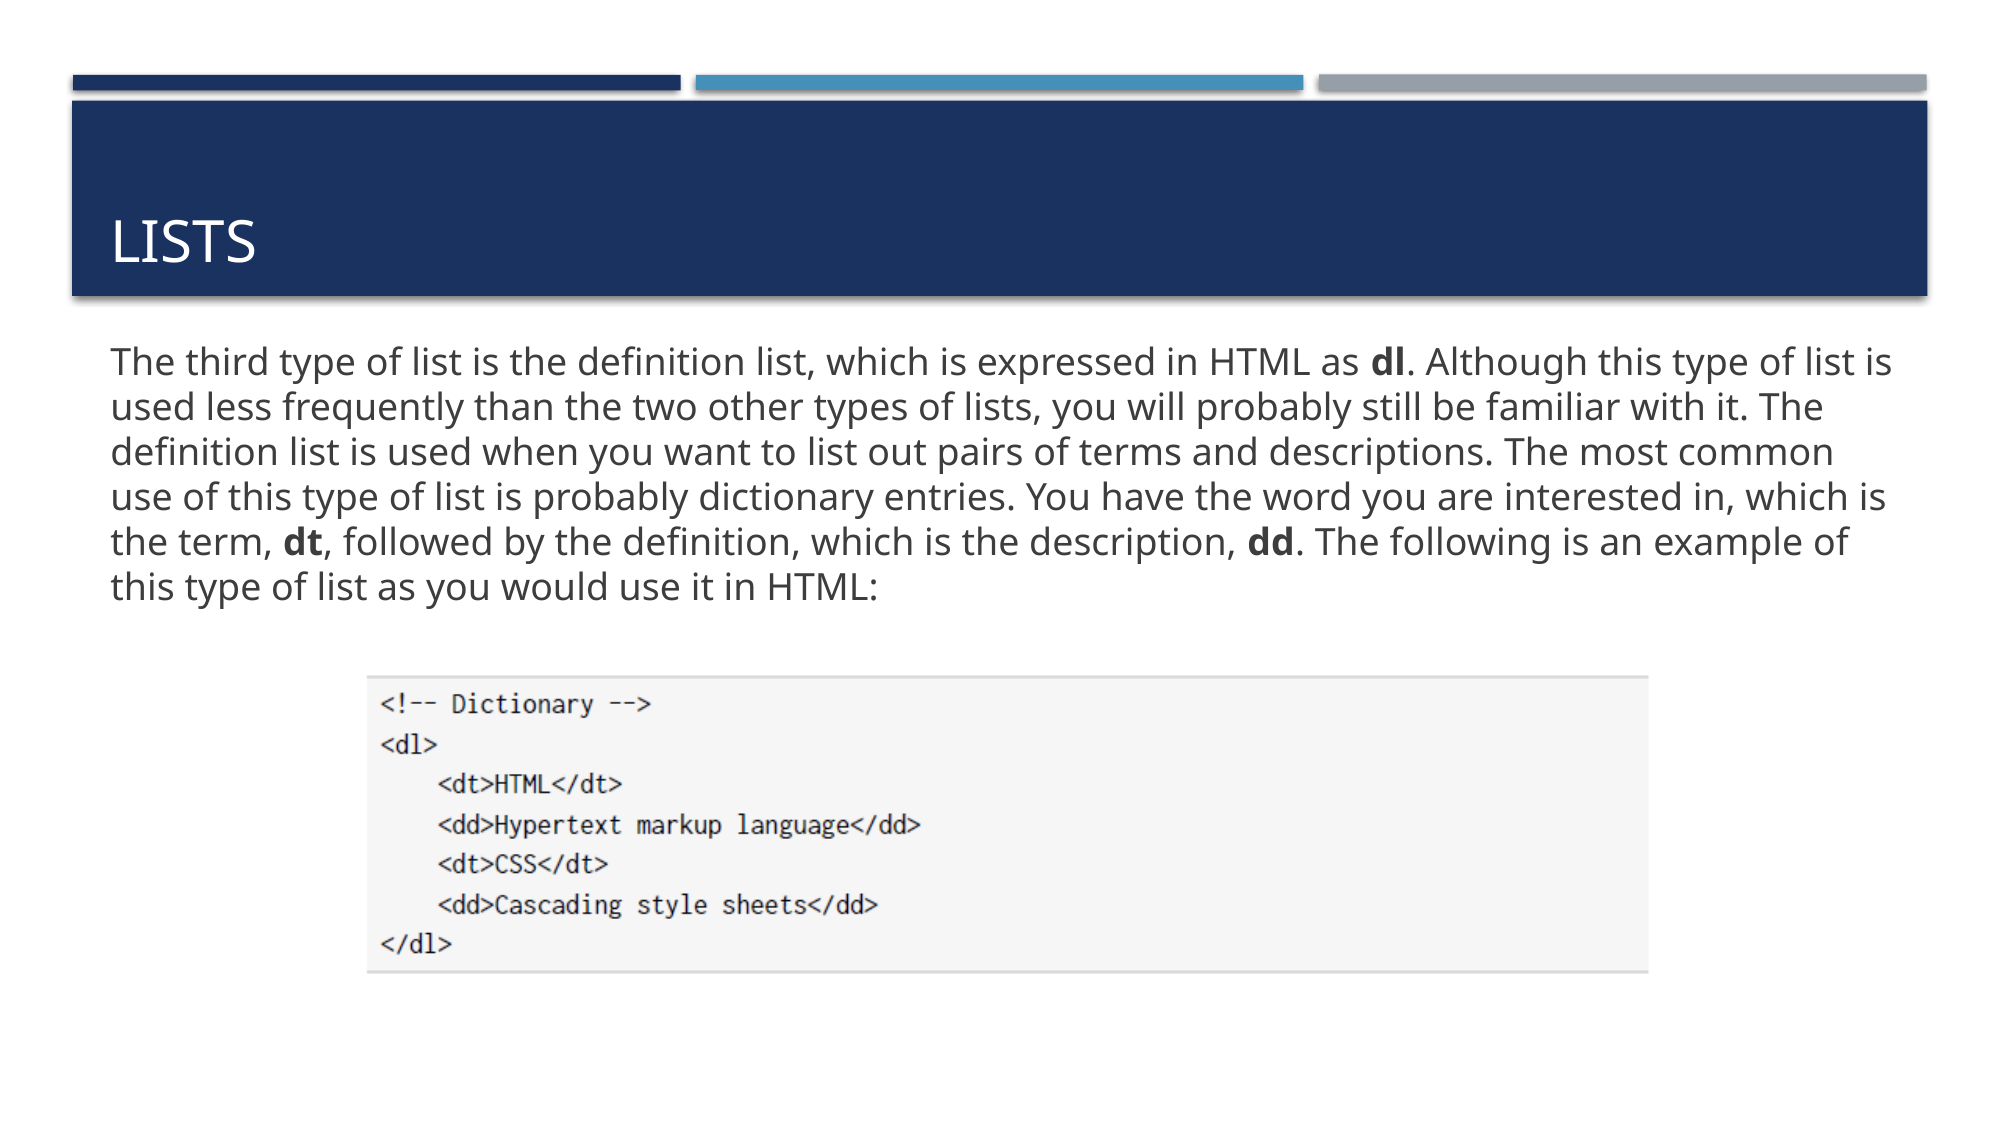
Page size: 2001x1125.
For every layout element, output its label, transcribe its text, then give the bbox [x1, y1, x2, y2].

title Lists [95, 115, 1905, 282]
picture [360, 671, 1656, 978]
list The third type of list is the definition list, which is expressed in HTML as dl. Although this type of list is used less frequently than the two other types of lists, you will probably still be familiar with it. The definition list is used when you want to list out pairs of terms and descriptions. The most common use of this type of list is probably dictionary entries. You have the word you are interested in, which is the term, dt, followed by the definition, which is the description, dd. The following is an example of this type of list as you would use it in HTML: [95, 330, 1921, 1078]
